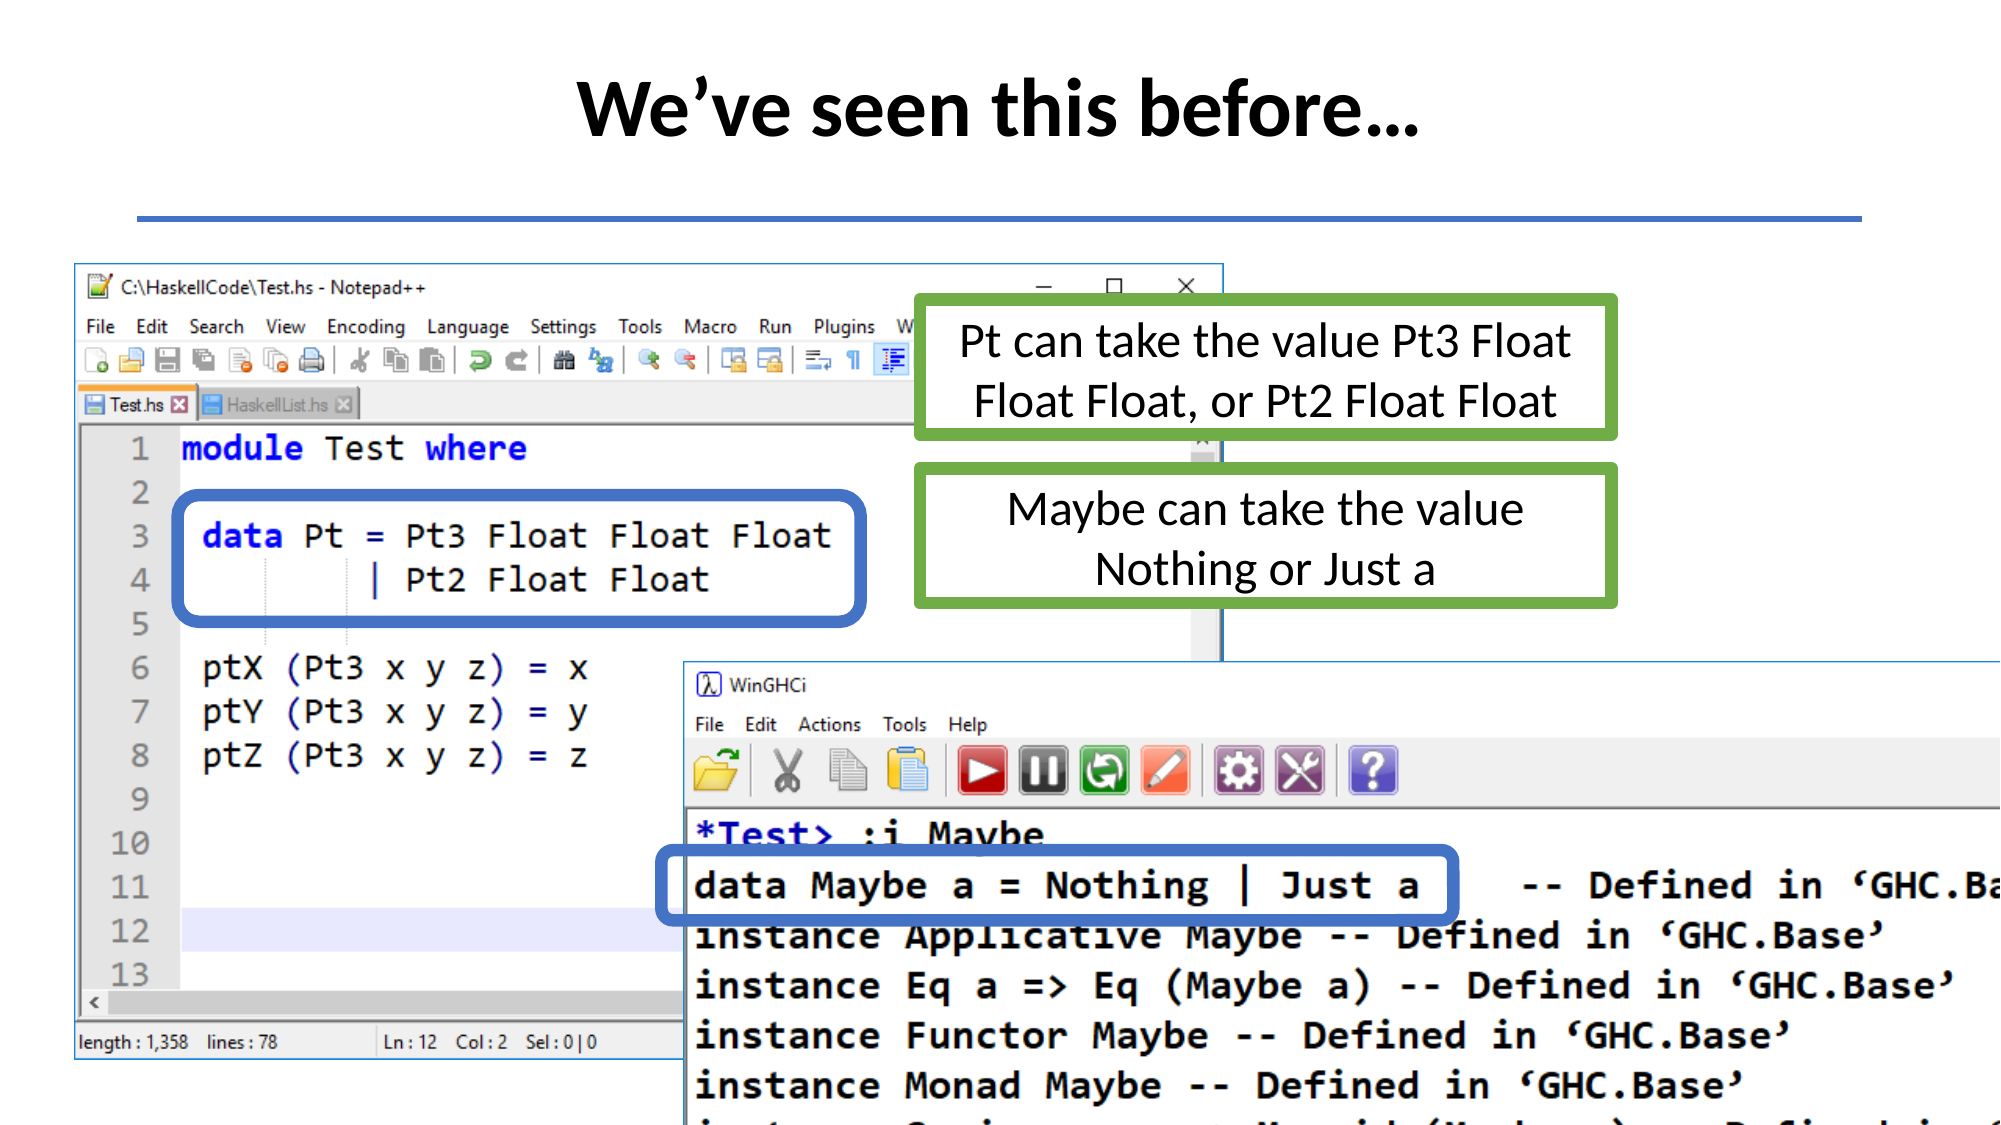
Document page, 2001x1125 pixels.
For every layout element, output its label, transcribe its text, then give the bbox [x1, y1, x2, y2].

text_box Maybe can take the value Nothing or Just a [1224, 468, 1612, 604]
text_box Pt can take the value Pt3 Float Float Float, or Pt2 Float Float [1224, 299, 1612, 435]
picture [74, 263, 2000, 1125]
text_box We’ve seen this before… [137, 1, 1863, 218]
